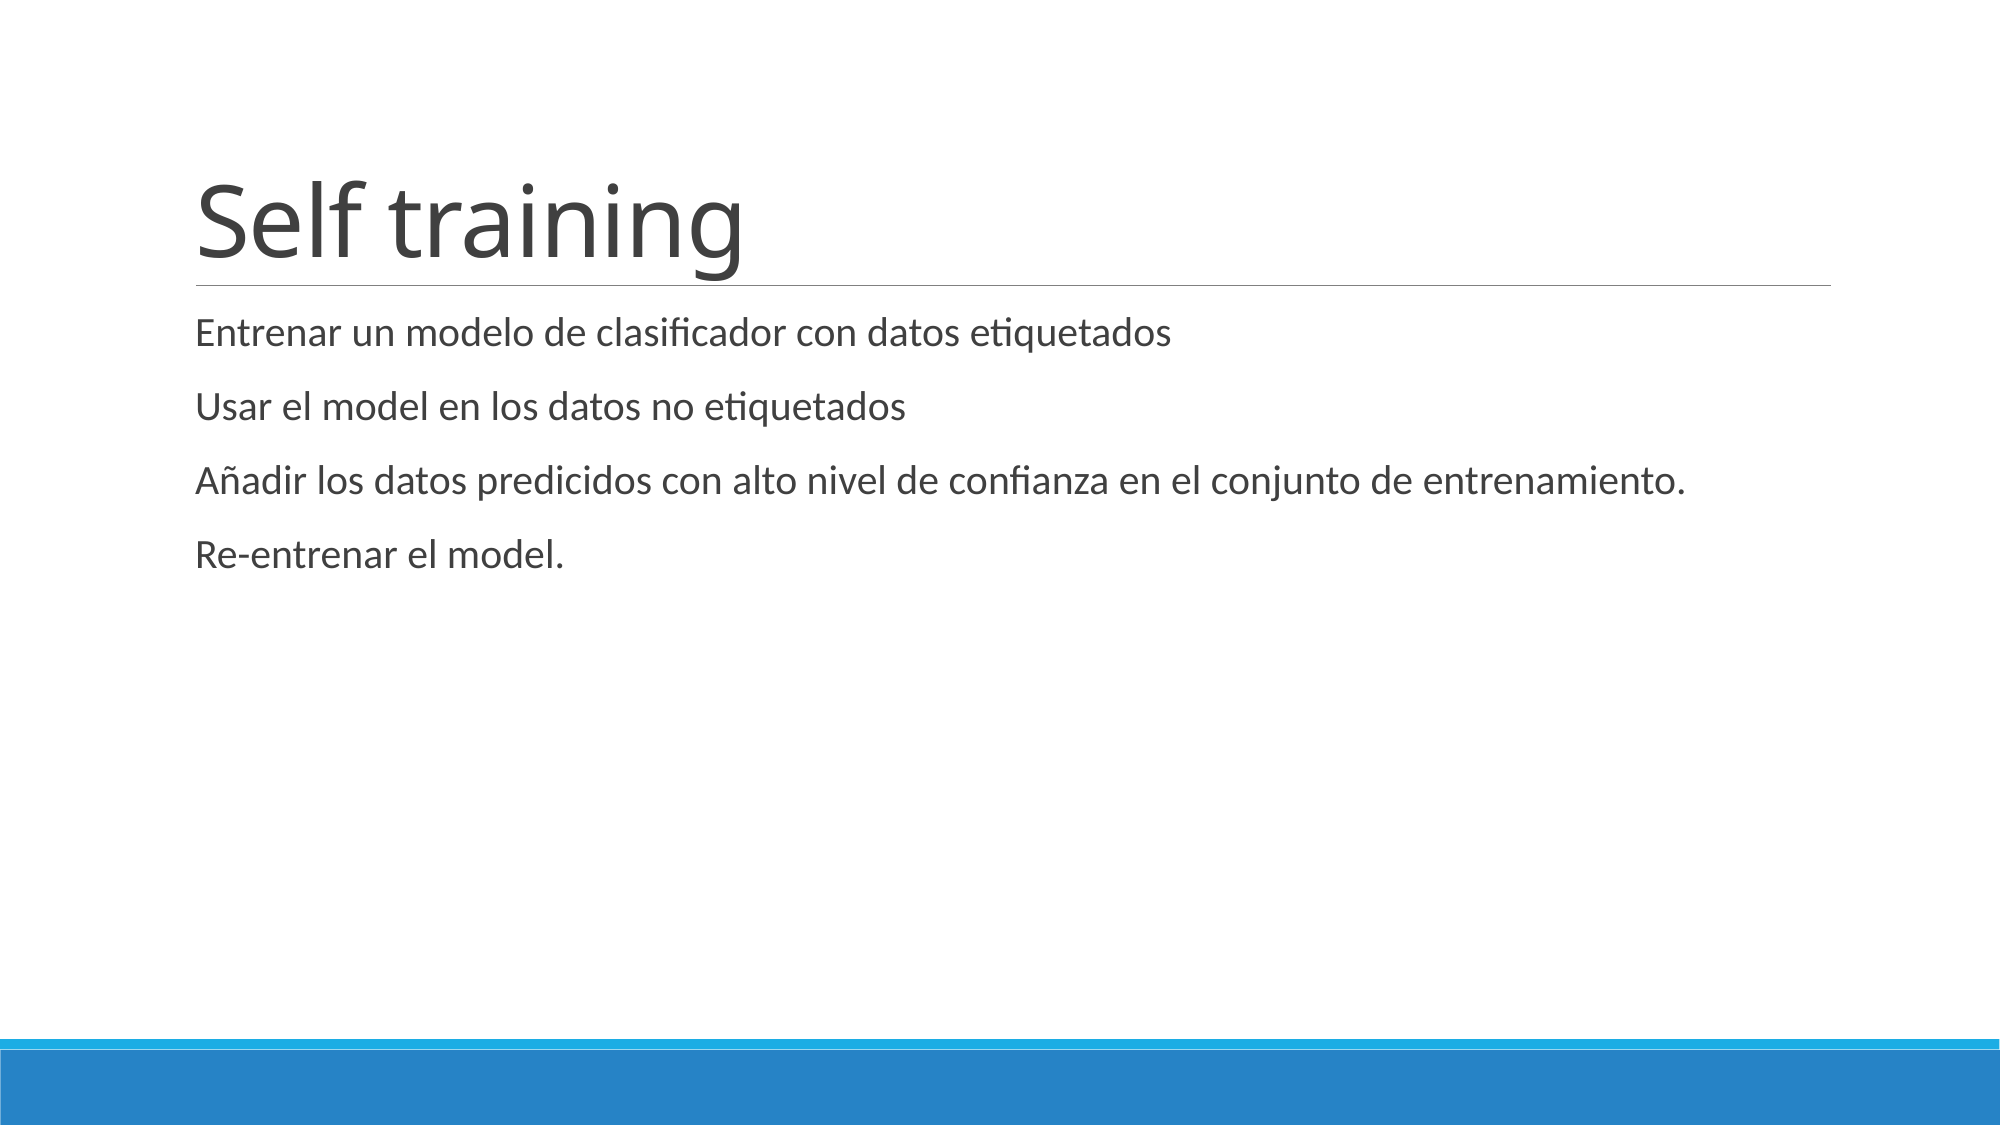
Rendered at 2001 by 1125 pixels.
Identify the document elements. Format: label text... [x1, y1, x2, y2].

title Self training [180, 47, 1830, 285]
list Entrenar un modelo de clasificador con datos etiquetados Usar el model en los datos no etiquetados Añadir los datos predicidos con alto nivel de confianza en el conjunto de entrenamiento. Re-entrenar el model. [180, 302, 1830, 963]
